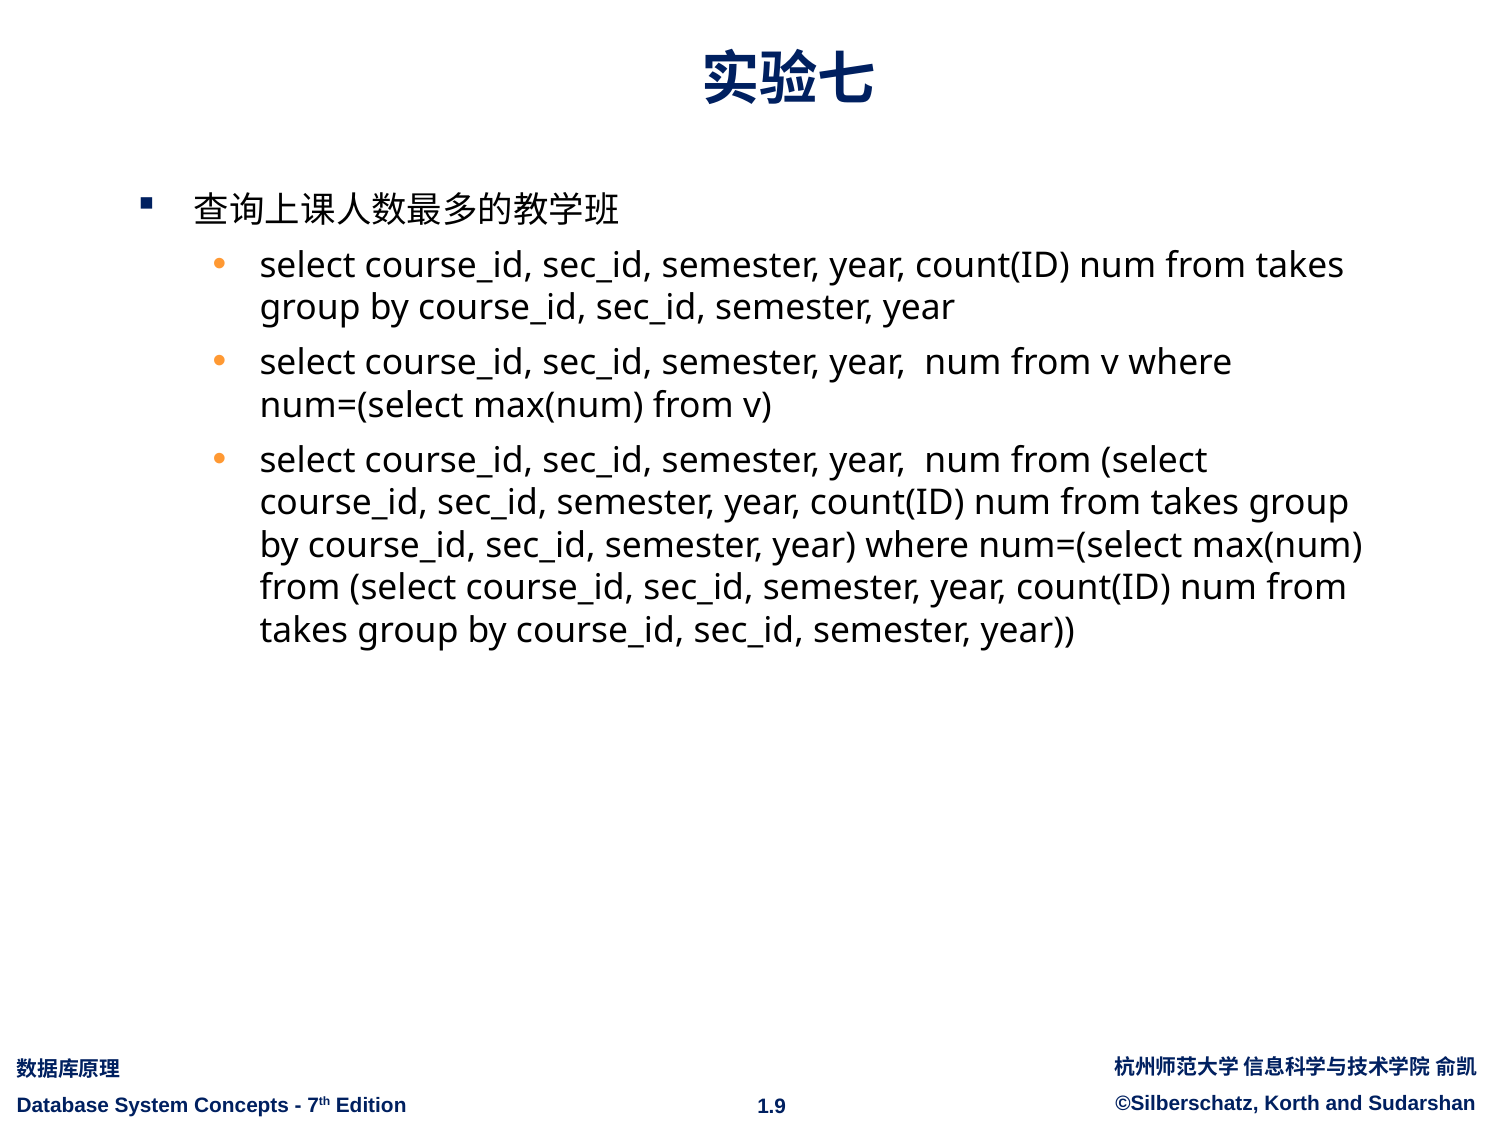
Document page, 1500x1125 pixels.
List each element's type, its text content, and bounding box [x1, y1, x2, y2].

title 实验七 [125, 18, 1452, 120]
list 查询上课人数最多的教学班 select course_id, sec_id, semester, year, count(ID) num from takes group by course_id, sec_id, semester, year select course_id, sec_id, semester, year, num from v where num=(select max(num) from v) select course_id, sec_id, semester, year, num from (select course_id, sec_id, semester, year, count(ID) num from takes group by course_id, sec_id, semester, year) where num=(select max(num) from (select course_id, sec_id, semester, year, count(ID) num from takes group by course_id, sec_id, semester, year)) [122, 179, 1391, 984]
